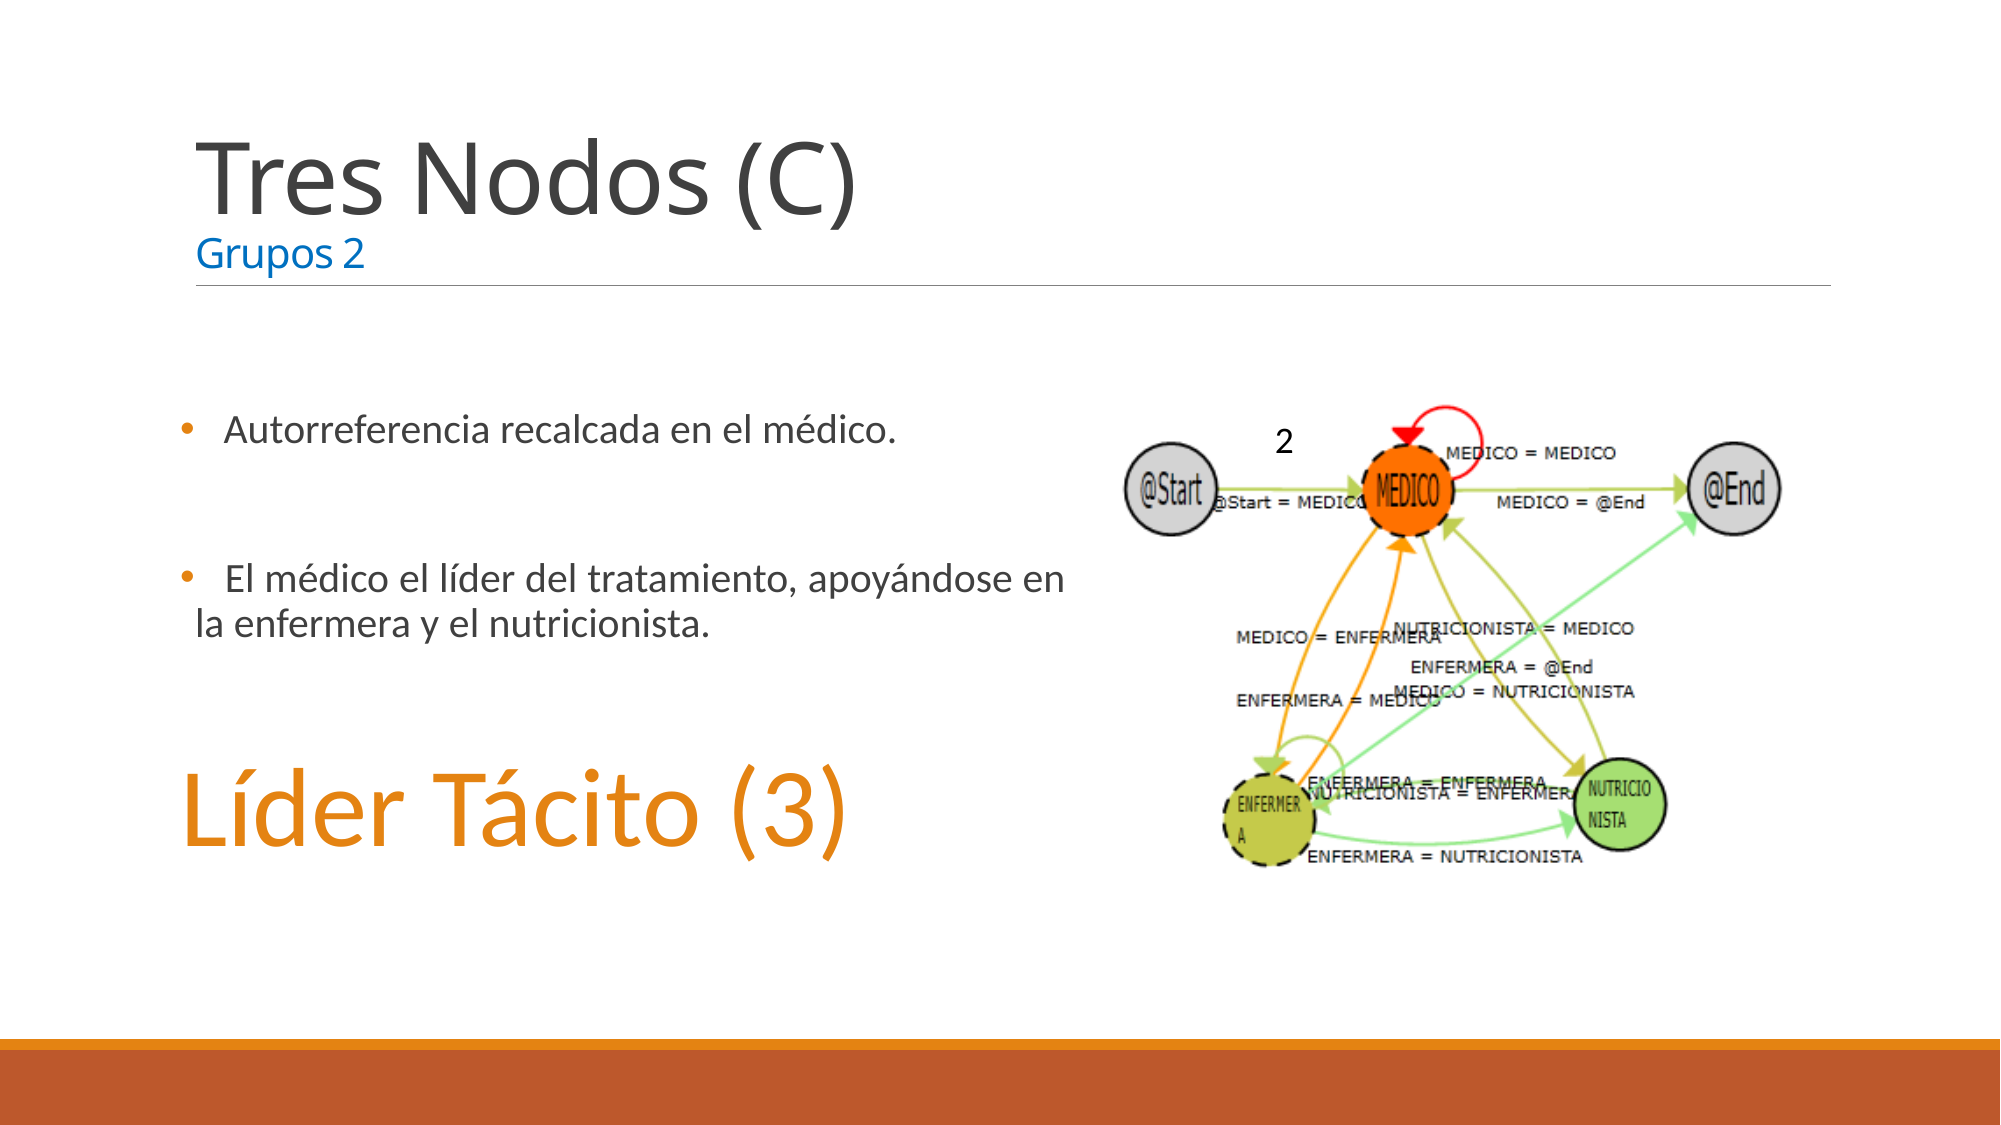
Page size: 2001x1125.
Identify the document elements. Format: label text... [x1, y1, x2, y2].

list Autorreferencia recalcada en el médico. El médico el líder del tratamiento, apoyándose en la enfermera y el nutricionista. Líder Tácito (3) [180, 320, 1067, 981]
picture [1102, 390, 1801, 912]
title Tres Nodos (C) Grupos 2 [180, 47, 1830, 285]
